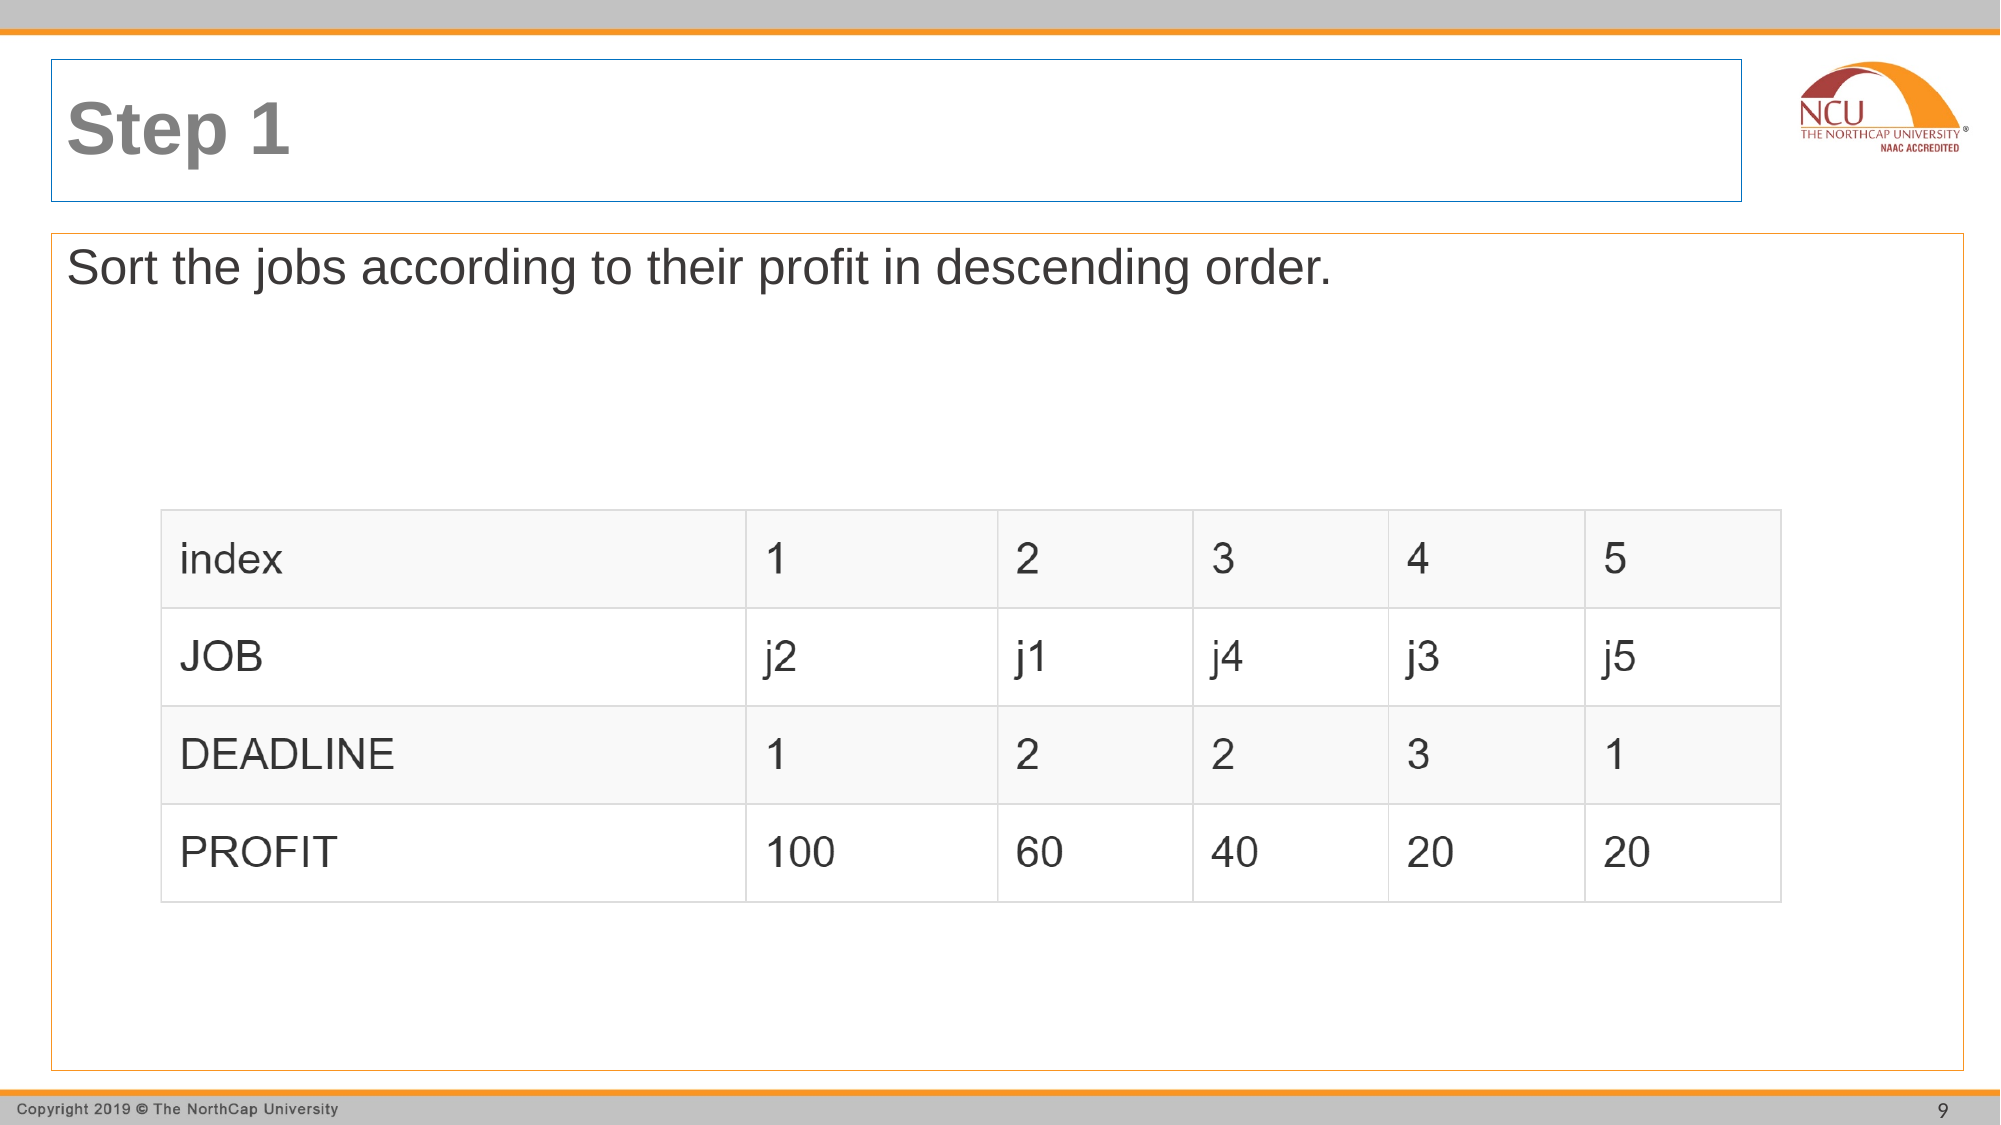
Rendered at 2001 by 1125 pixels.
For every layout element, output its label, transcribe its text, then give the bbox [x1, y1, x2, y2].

title Step 1 [51, 59, 1742, 202]
list Sort the jobs according to their profit in descending order. [51, 233, 1964, 1071]
slide_number 9 [1791, 1094, 1964, 1125]
picture [0, 0, 2000, 1125]
